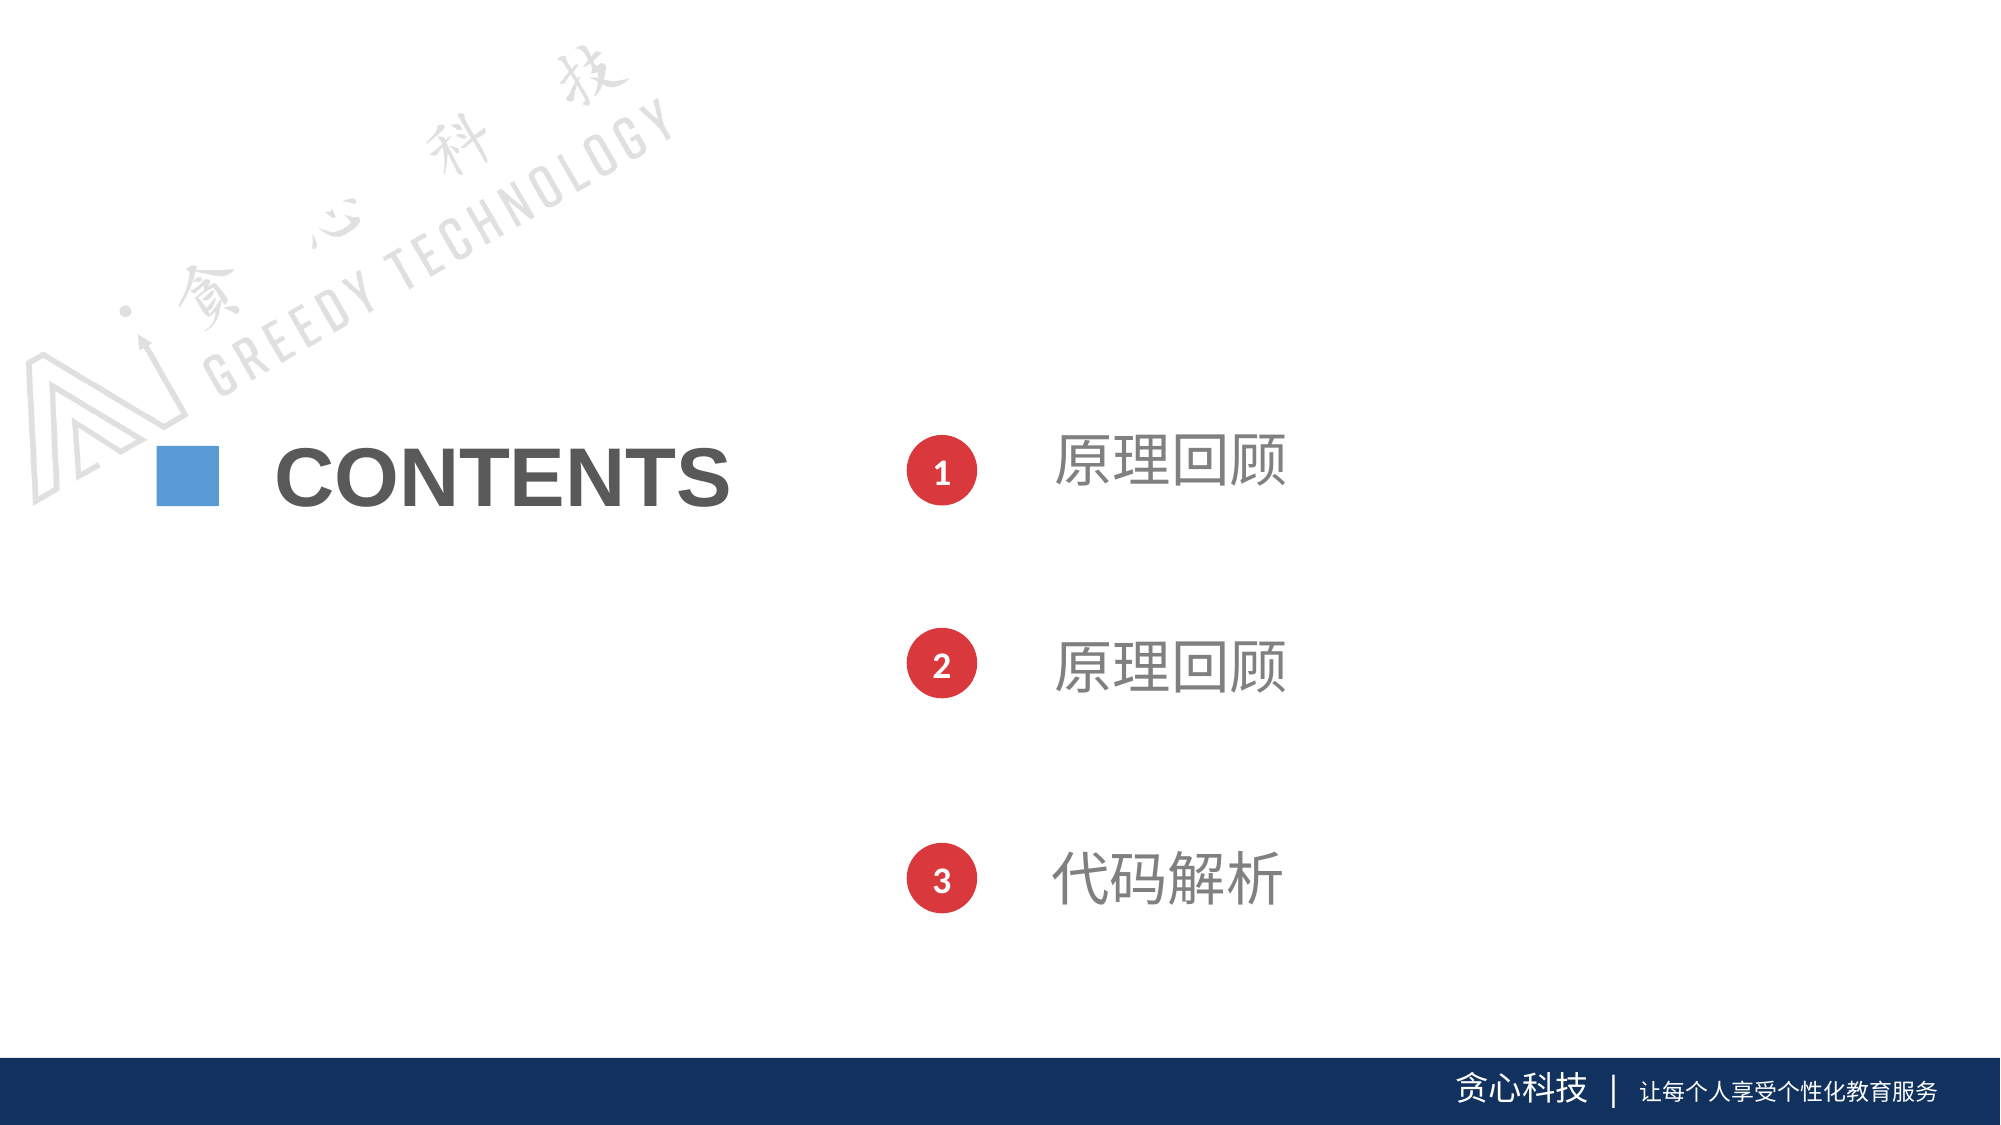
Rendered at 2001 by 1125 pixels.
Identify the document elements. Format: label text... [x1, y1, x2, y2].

text_box 代码解析 [1036, 835, 1867, 920]
text_box 2 [905, 626, 979, 700]
text_box CONTENTS [259, 416, 845, 531]
text_box 原理回顾 [1039, 416, 1430, 501]
text_box 1 [905, 433, 979, 507]
text_box 3 [905, 841, 979, 915]
picture [25, 45, 671, 506]
text_box 原理回顾 [1039, 622, 1892, 708]
